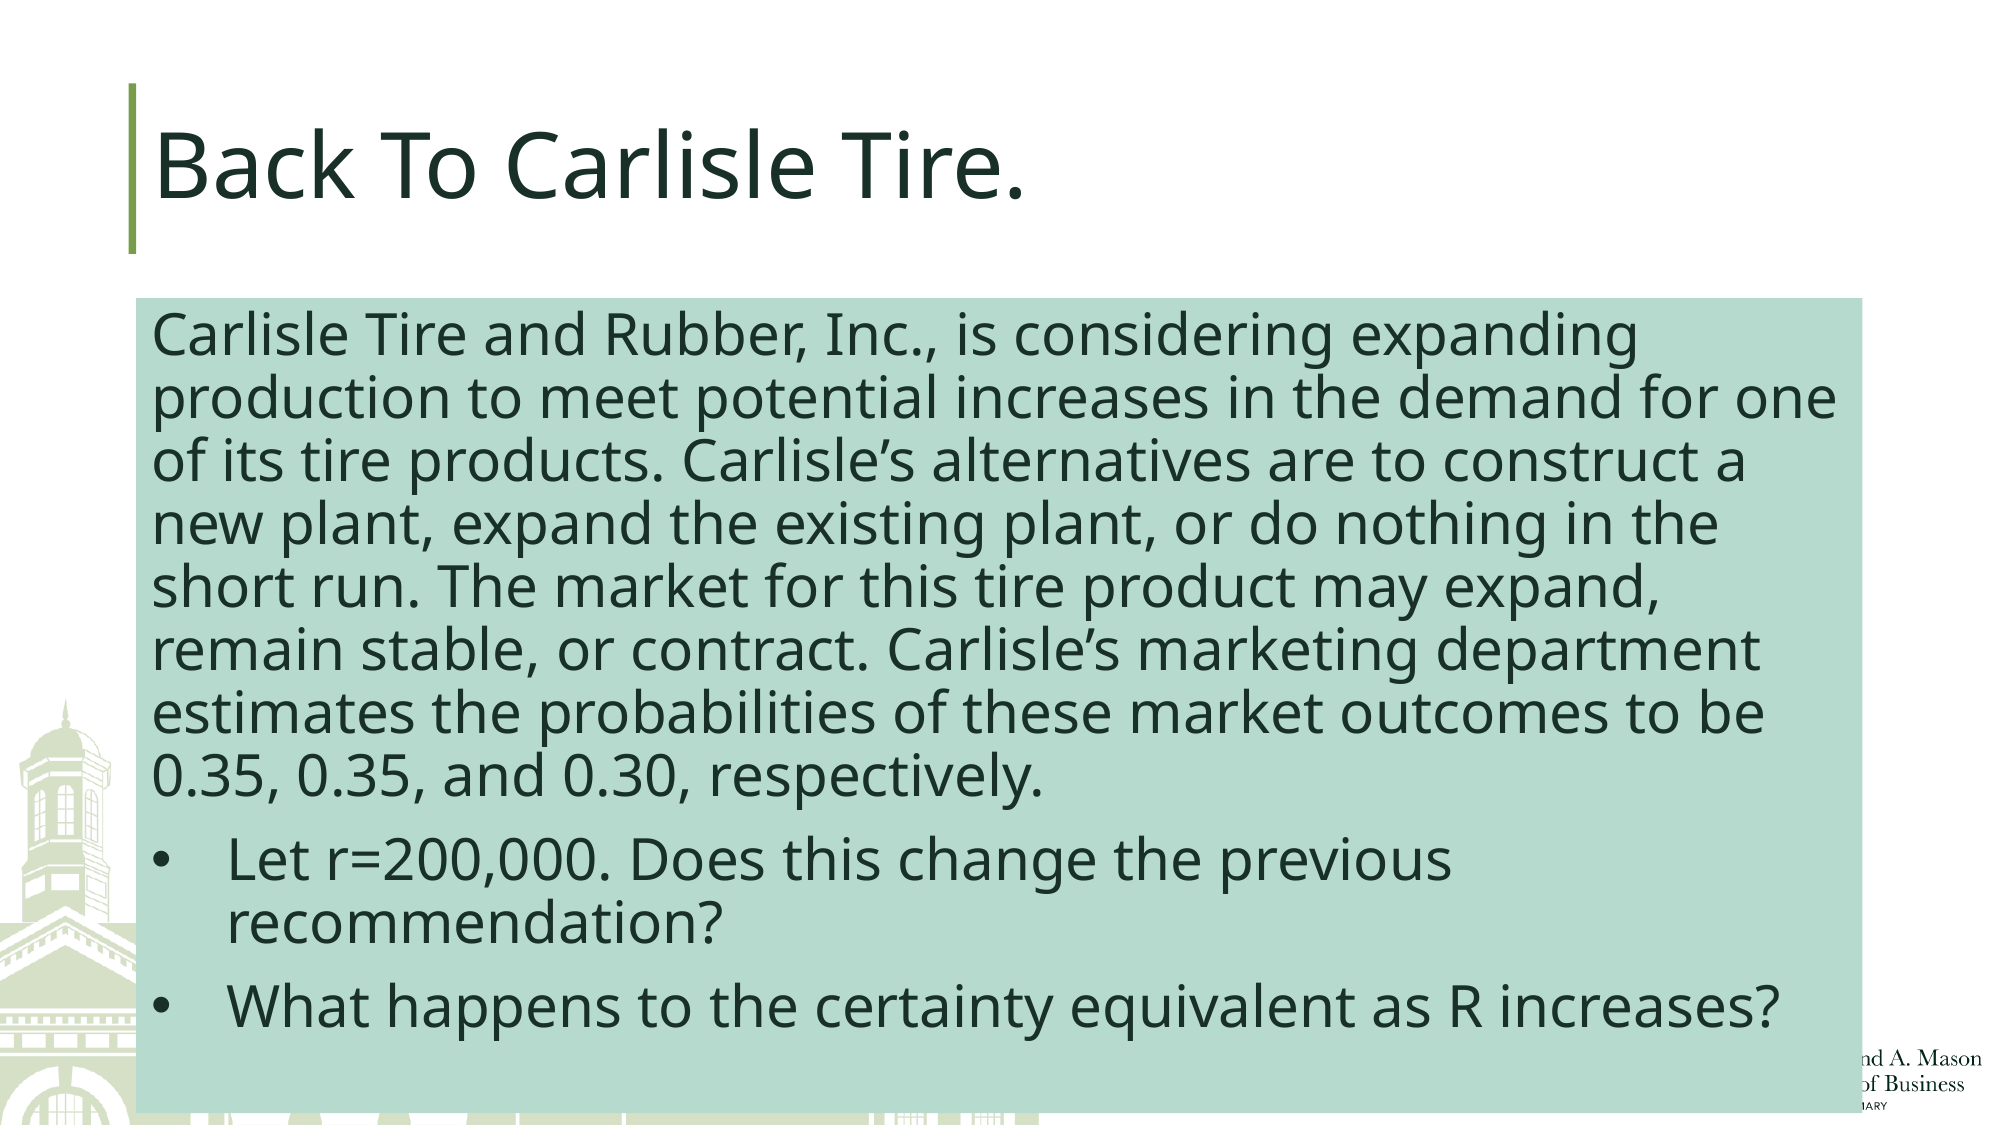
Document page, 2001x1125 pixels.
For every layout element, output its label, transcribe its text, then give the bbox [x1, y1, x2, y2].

list Carlisle Tire and Rubber, Inc., is considering expanding production to meet potential increases in the demand for one of its tire products. Carlisle’s alternatives are to construct a new plant, expand the existing plant, or do nothing in the short run. The market for this tire product may expand, remain stable, or contract. Carlisle’s marketing department estimates the probabilities of these market outcomes to be 0.35, 0.35, and 0.30, respectively. Let r=200,000. Does this change the previous recommendation? What happens to the certainty equivalent as R increases? [136, 298, 1863, 1114]
title Back To Carlisle Tire. [137, 59, 1863, 278]
picture [1863, 1035, 1982, 1110]
picture [0, 697, 1065, 1125]
